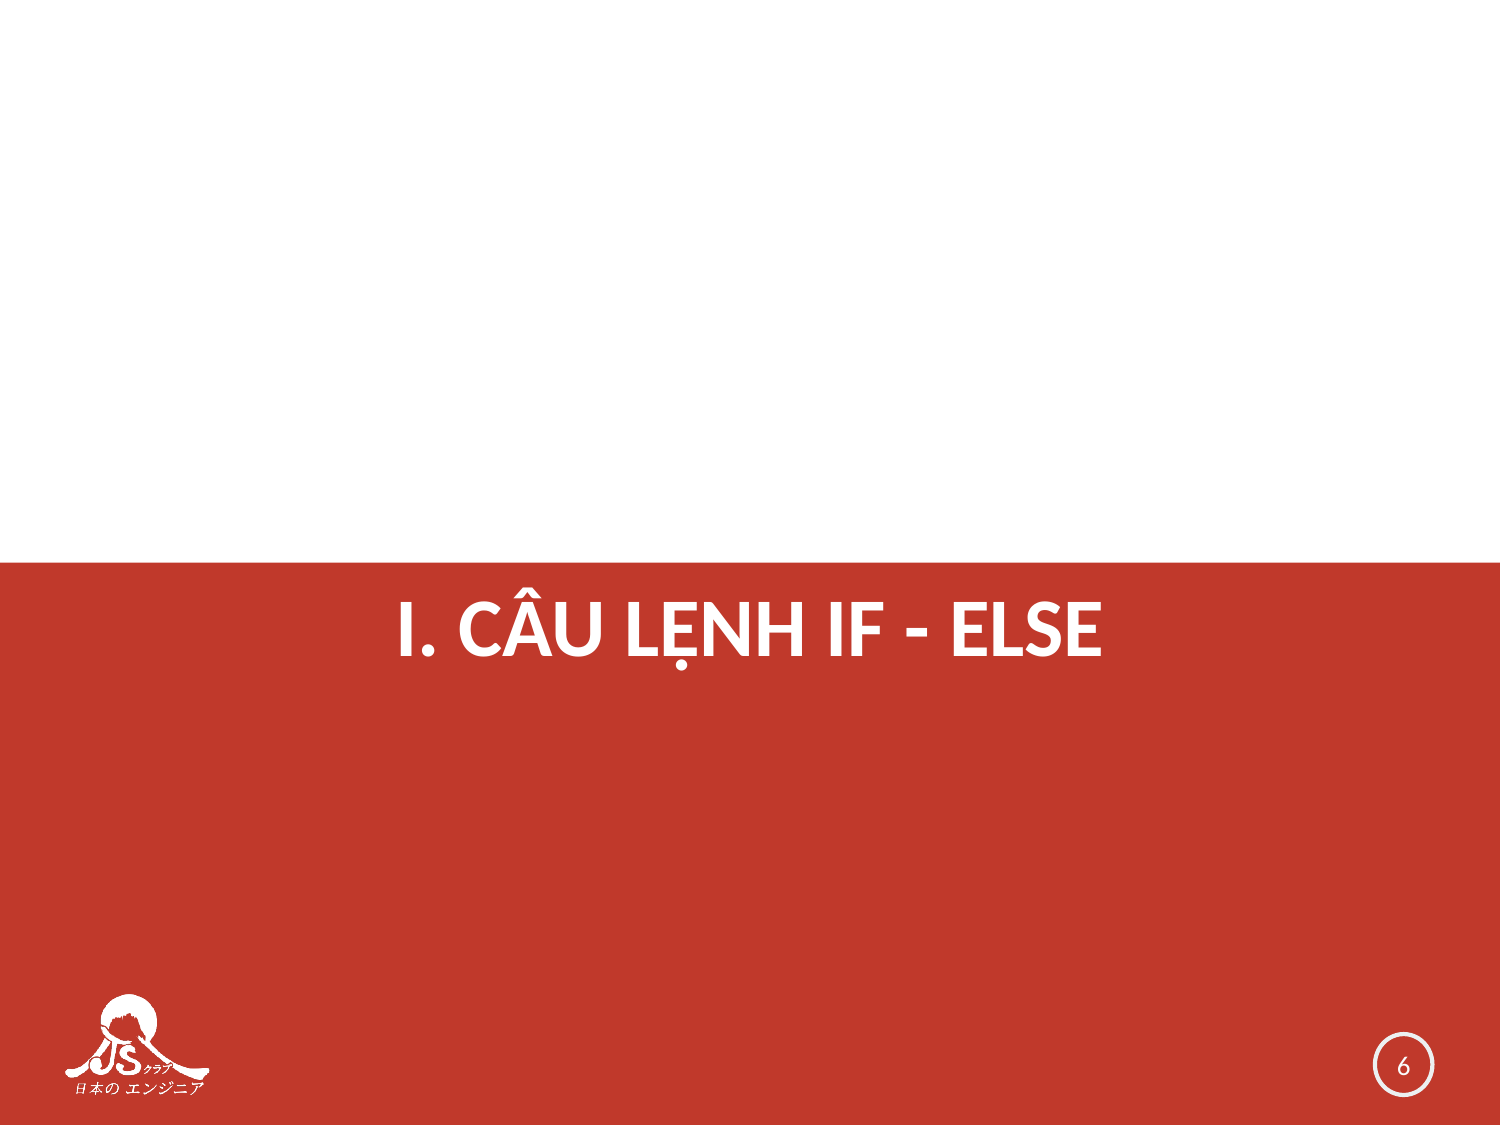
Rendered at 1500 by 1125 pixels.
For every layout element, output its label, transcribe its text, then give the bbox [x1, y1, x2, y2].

picture [65, 994, 210, 1095]
title I. CÂU LỆNH IF - ELSE [112, 565, 1388, 790]
